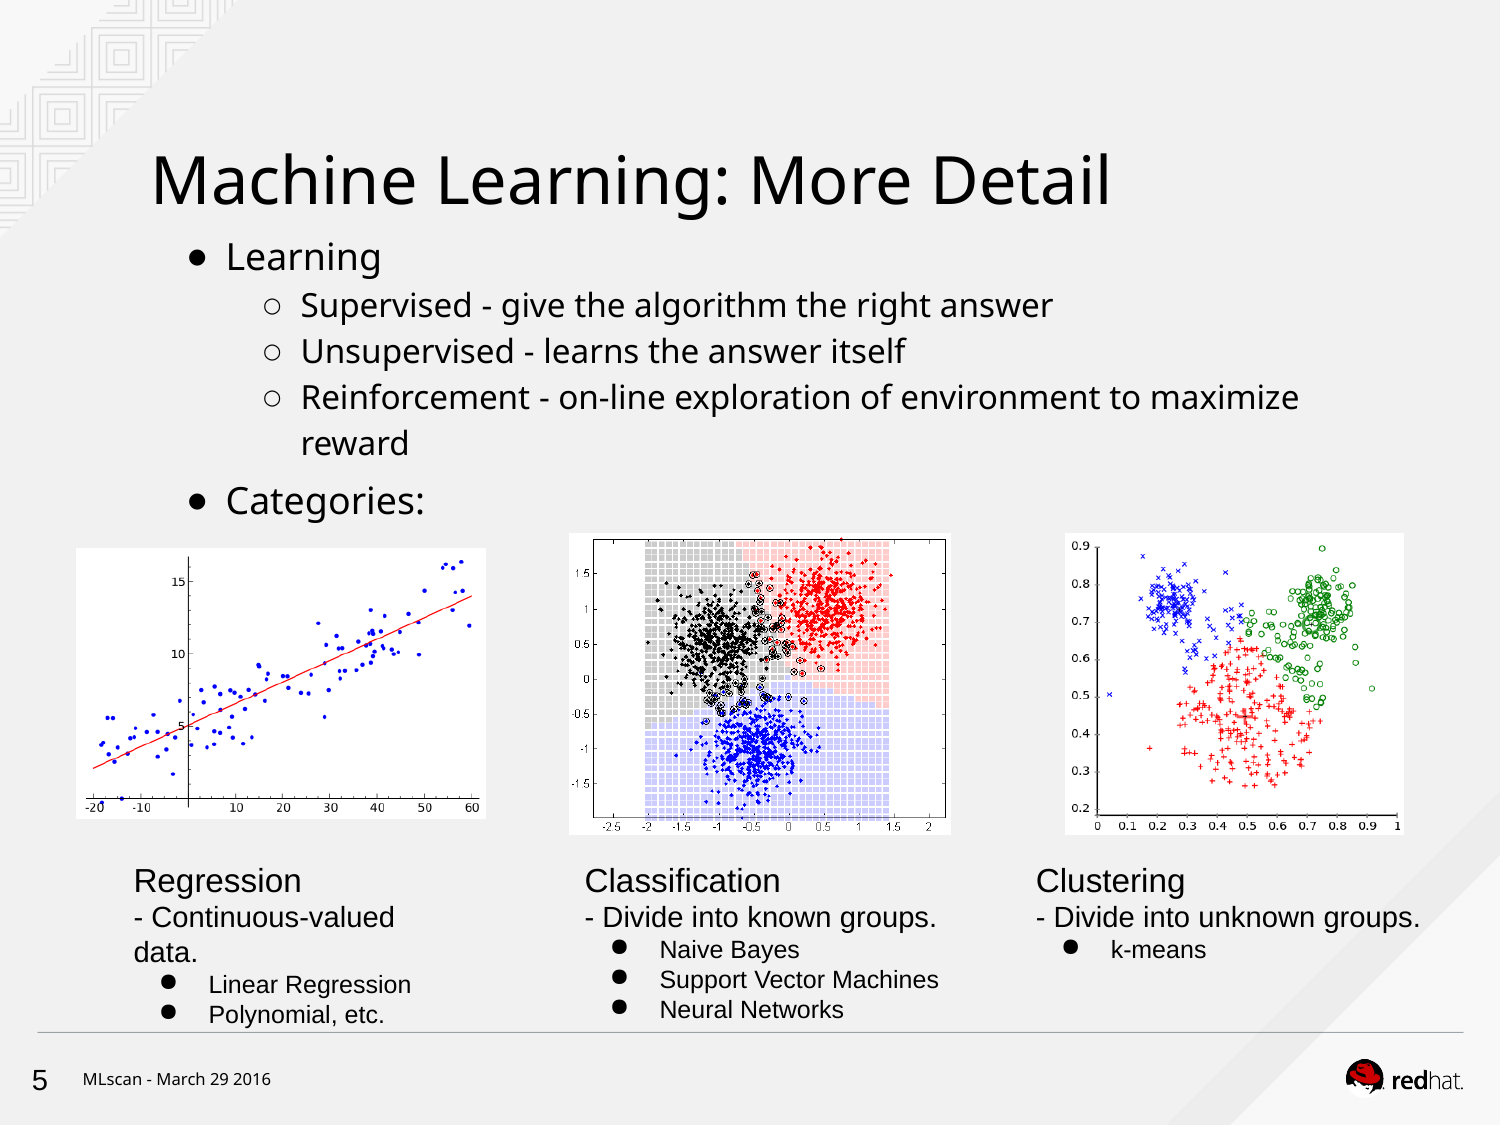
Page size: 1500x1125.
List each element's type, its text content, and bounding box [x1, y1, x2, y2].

picture [0, 0, 1500, 1125]
title Machine Learning: More Detail [135, 0, 1365, 211]
slide_number ‹#› [16, 1035, 77, 1122]
text_box Clustering - Divide into unknown groups. k-means [1020, 843, 1449, 1020]
list Learning Supervised - give the algorithm the right answer Unsupervised - learns the answer itself Reinforcement - on-line exploration of environment to maximize reward Categories: [135, 211, 1365, 541]
text_box Classification - Divide into known groups. Naive Bayes Support Vector Machines Neural Networks [569, 843, 988, 1051]
text_box Regression - Continuous-valued data. Linear Regression Polynomial, etc. [118, 843, 484, 1020]
